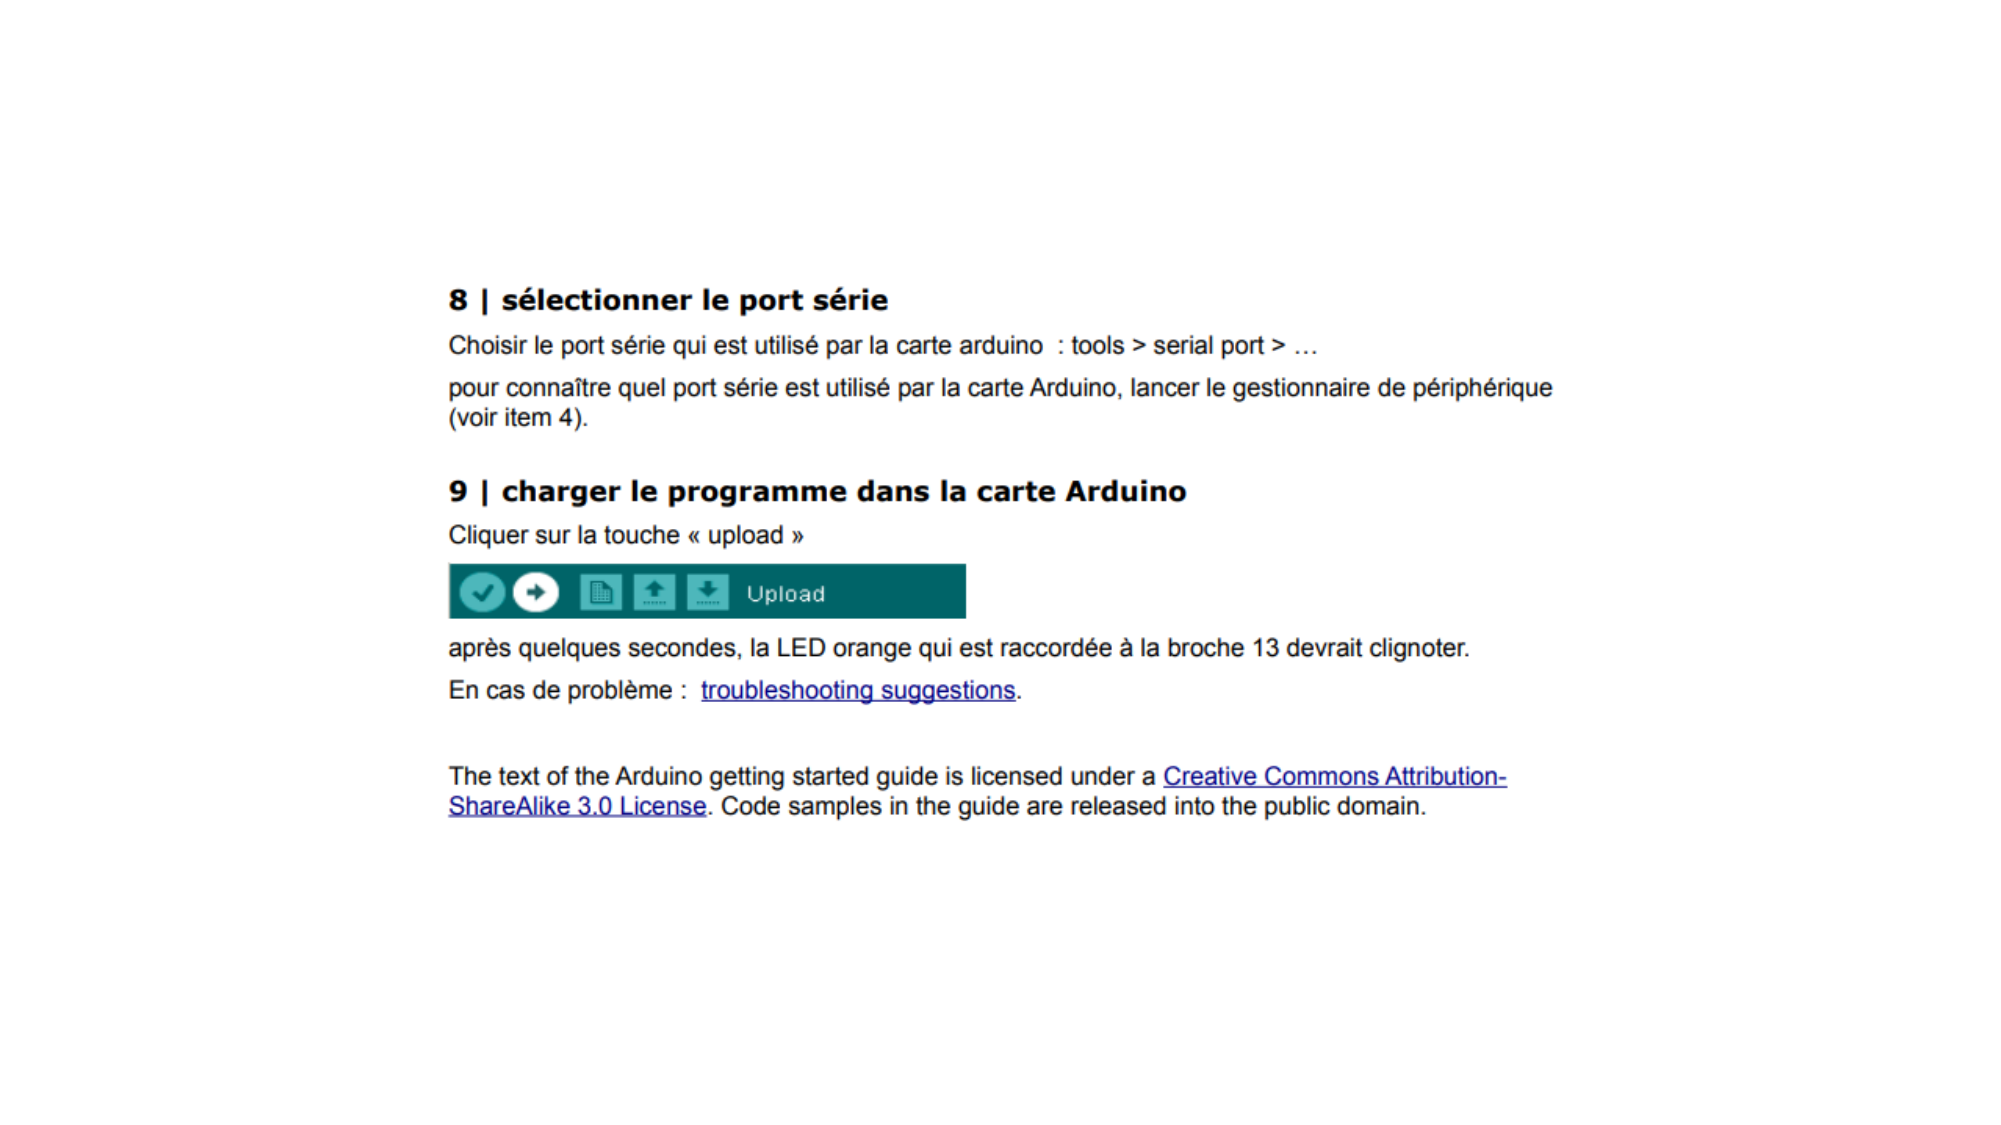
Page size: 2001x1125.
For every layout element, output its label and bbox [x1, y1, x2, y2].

picture [417, 271, 1583, 854]
